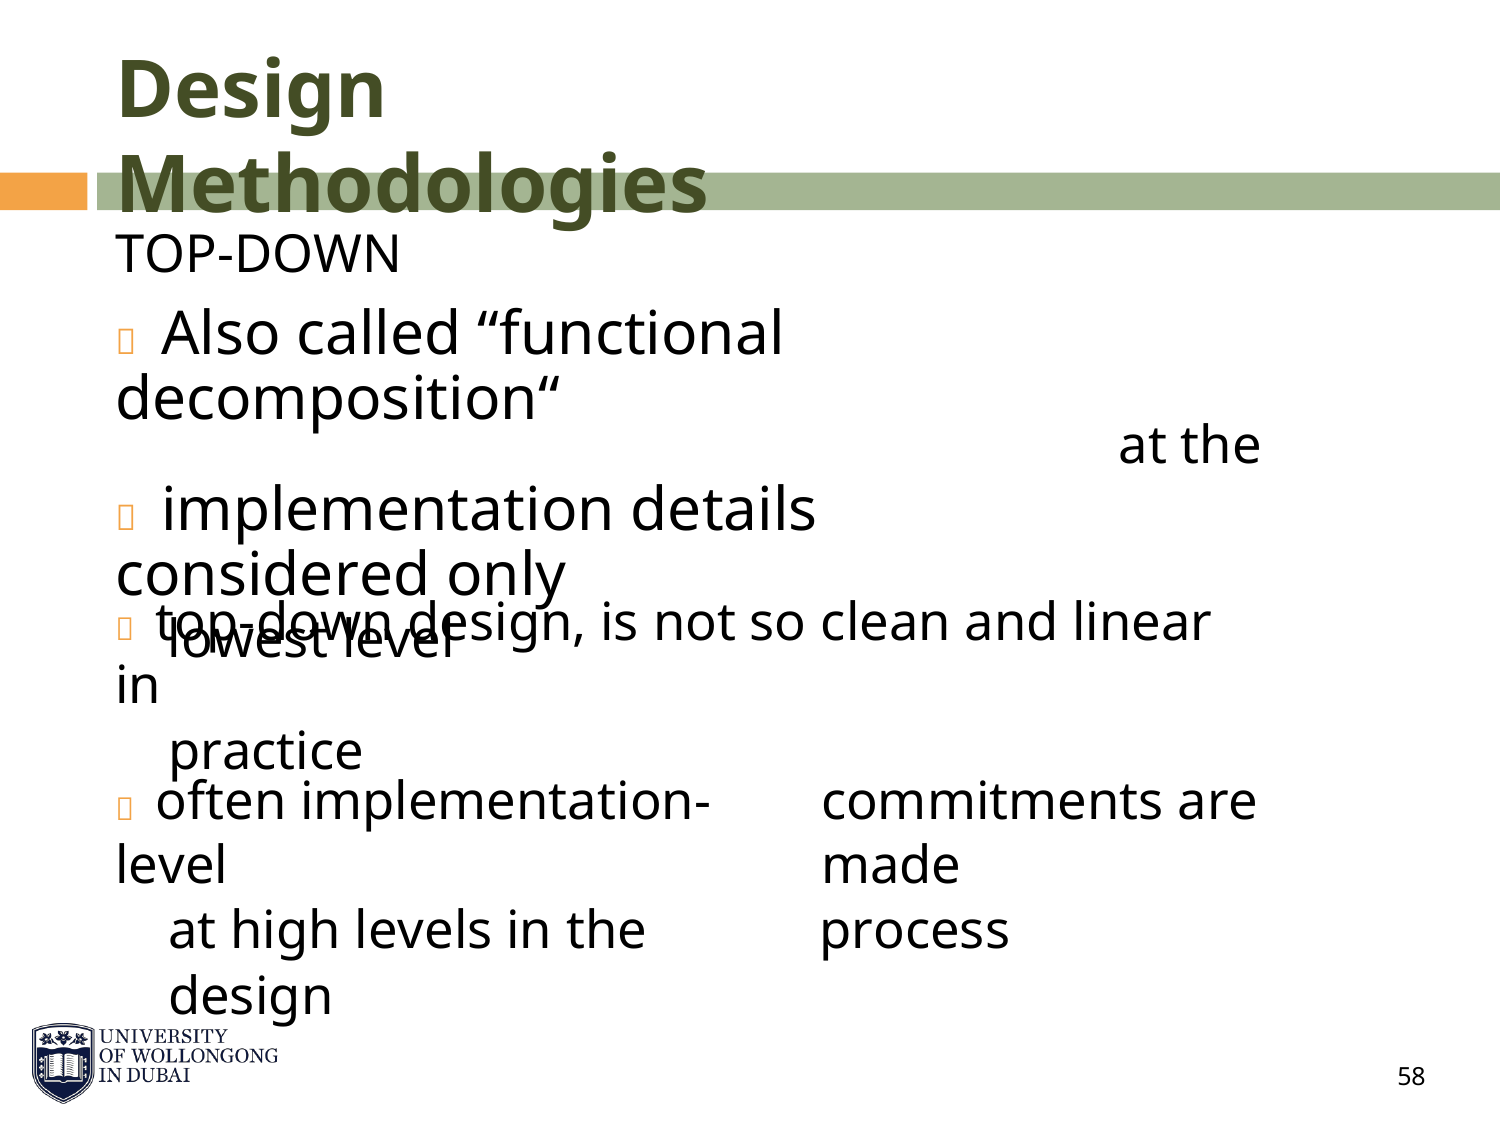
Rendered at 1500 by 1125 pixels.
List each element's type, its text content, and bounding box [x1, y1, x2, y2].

text_box TOP-DOWN  Also called “functional decomposition“  implementation details considered only lowest level [113, 227, 1114, 549]
text_box commitments are made process [817, 775, 1384, 906]
text_box  top-down design, is not so clean and linear in practice [113, 595, 1265, 726]
text_box 58 [1395, 1063, 1431, 1093]
text_box [32, 1023, 278, 1104]
text_box [0, 172, 88, 211]
text_box at the [1116, 418, 1270, 484]
text_box [97, 172, 1500, 211]
text_box Design Methodologies [113, 50, 982, 147]
text_box  often implementation-level at high levels in the design [113, 775, 816, 906]
